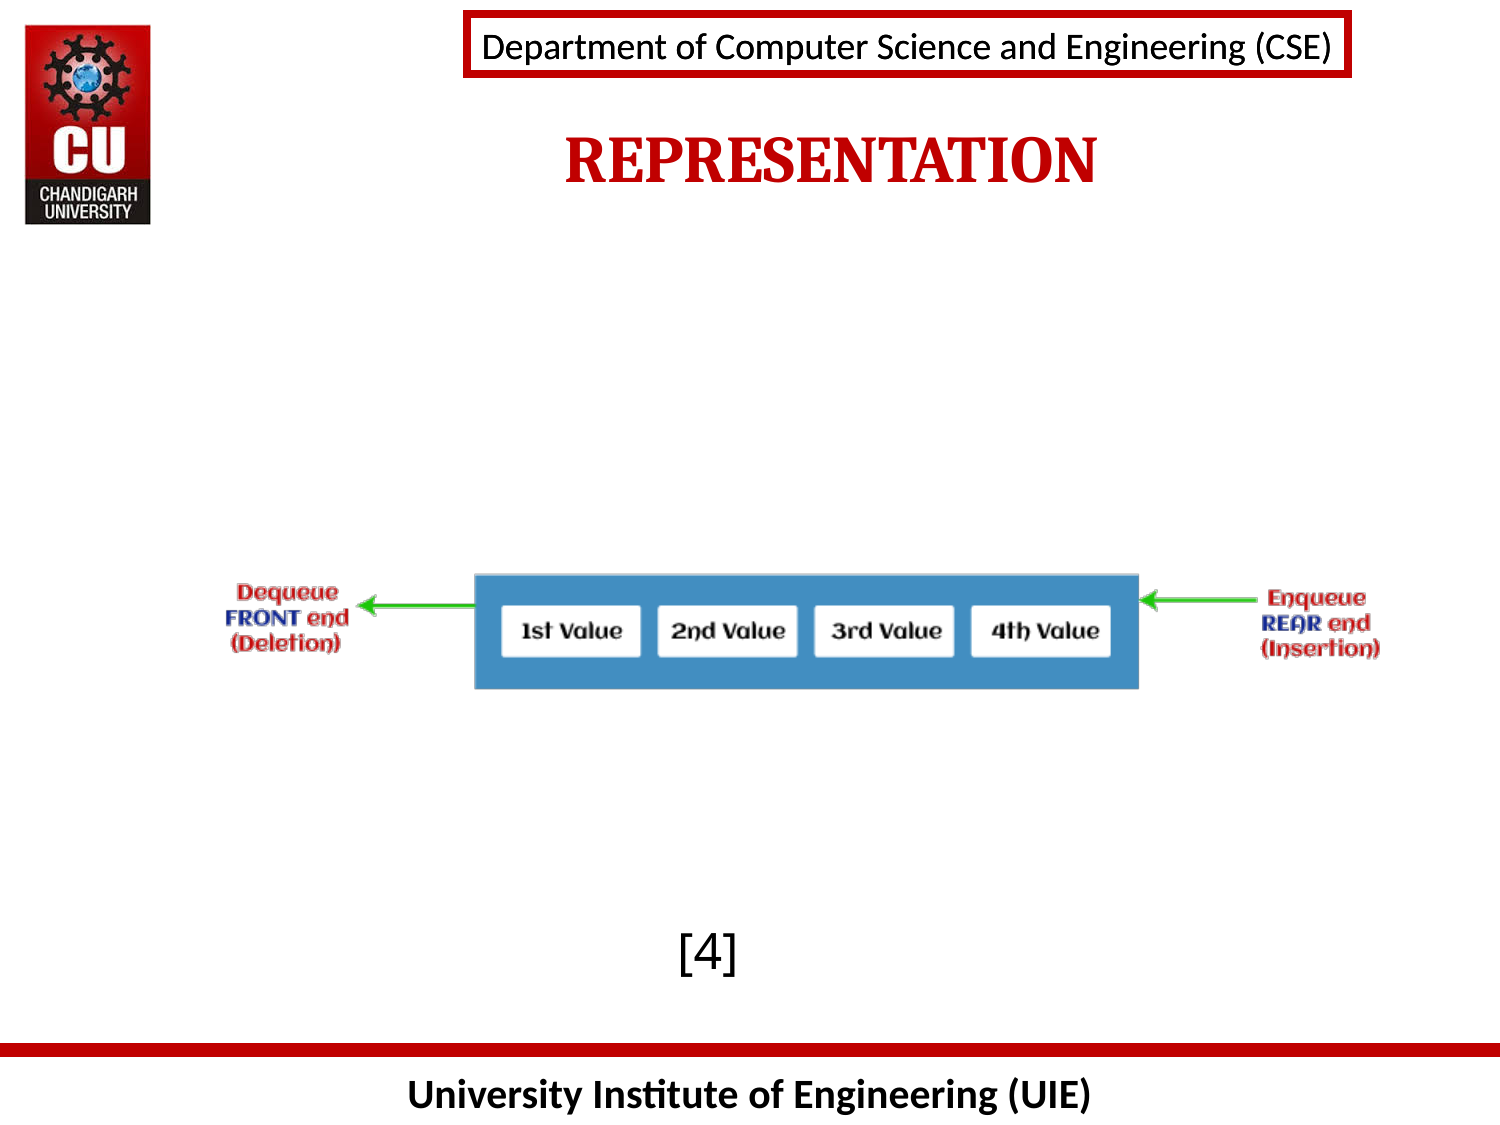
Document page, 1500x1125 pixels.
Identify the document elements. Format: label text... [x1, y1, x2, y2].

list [213, 538, 1387, 724]
picture [24, 24, 151, 225]
list REPRESENTATION [174, 99, 1475, 213]
text_box [4] [662, 912, 825, 988]
